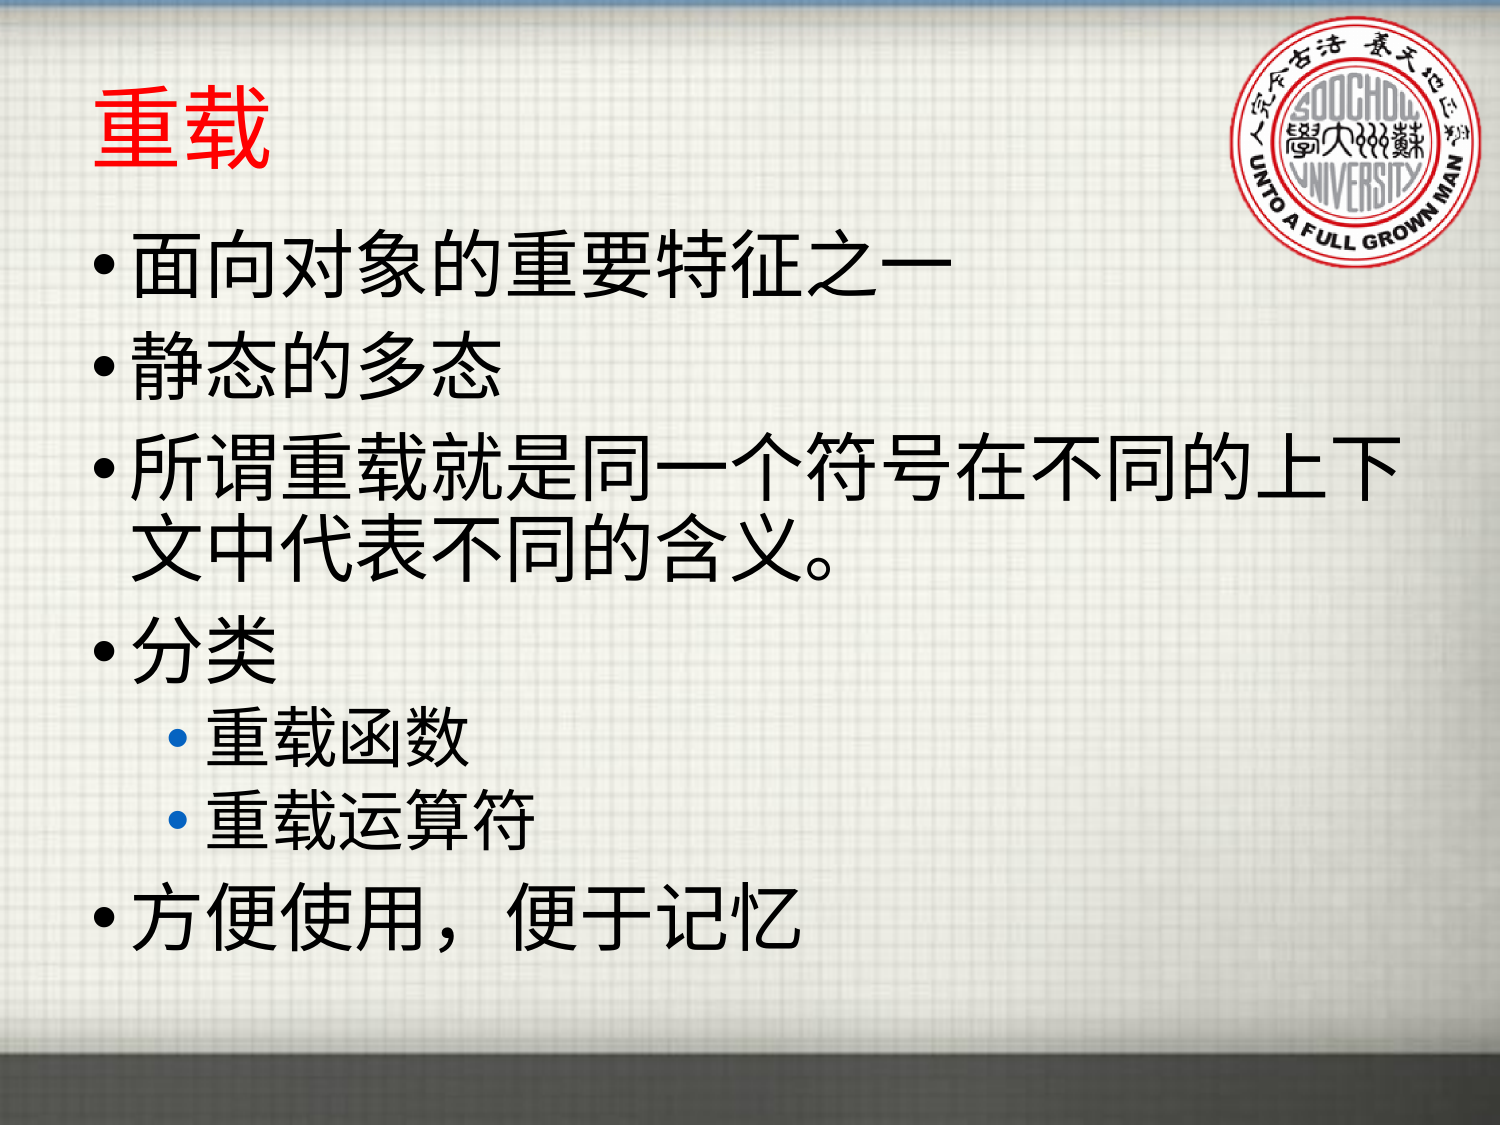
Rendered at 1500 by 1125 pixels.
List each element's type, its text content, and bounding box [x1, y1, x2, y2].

picture [0, 0, 1500, 1125]
list 面向对象的重要特征之一 静态的多态 所谓重载就是同一个符号在不同的上下文中代表不同的含义。 分类 重载函数 重载运算符 方便使用，便于记忆 [76, 220, 1427, 1071]
title 重载 [75, 45, 1425, 220]
